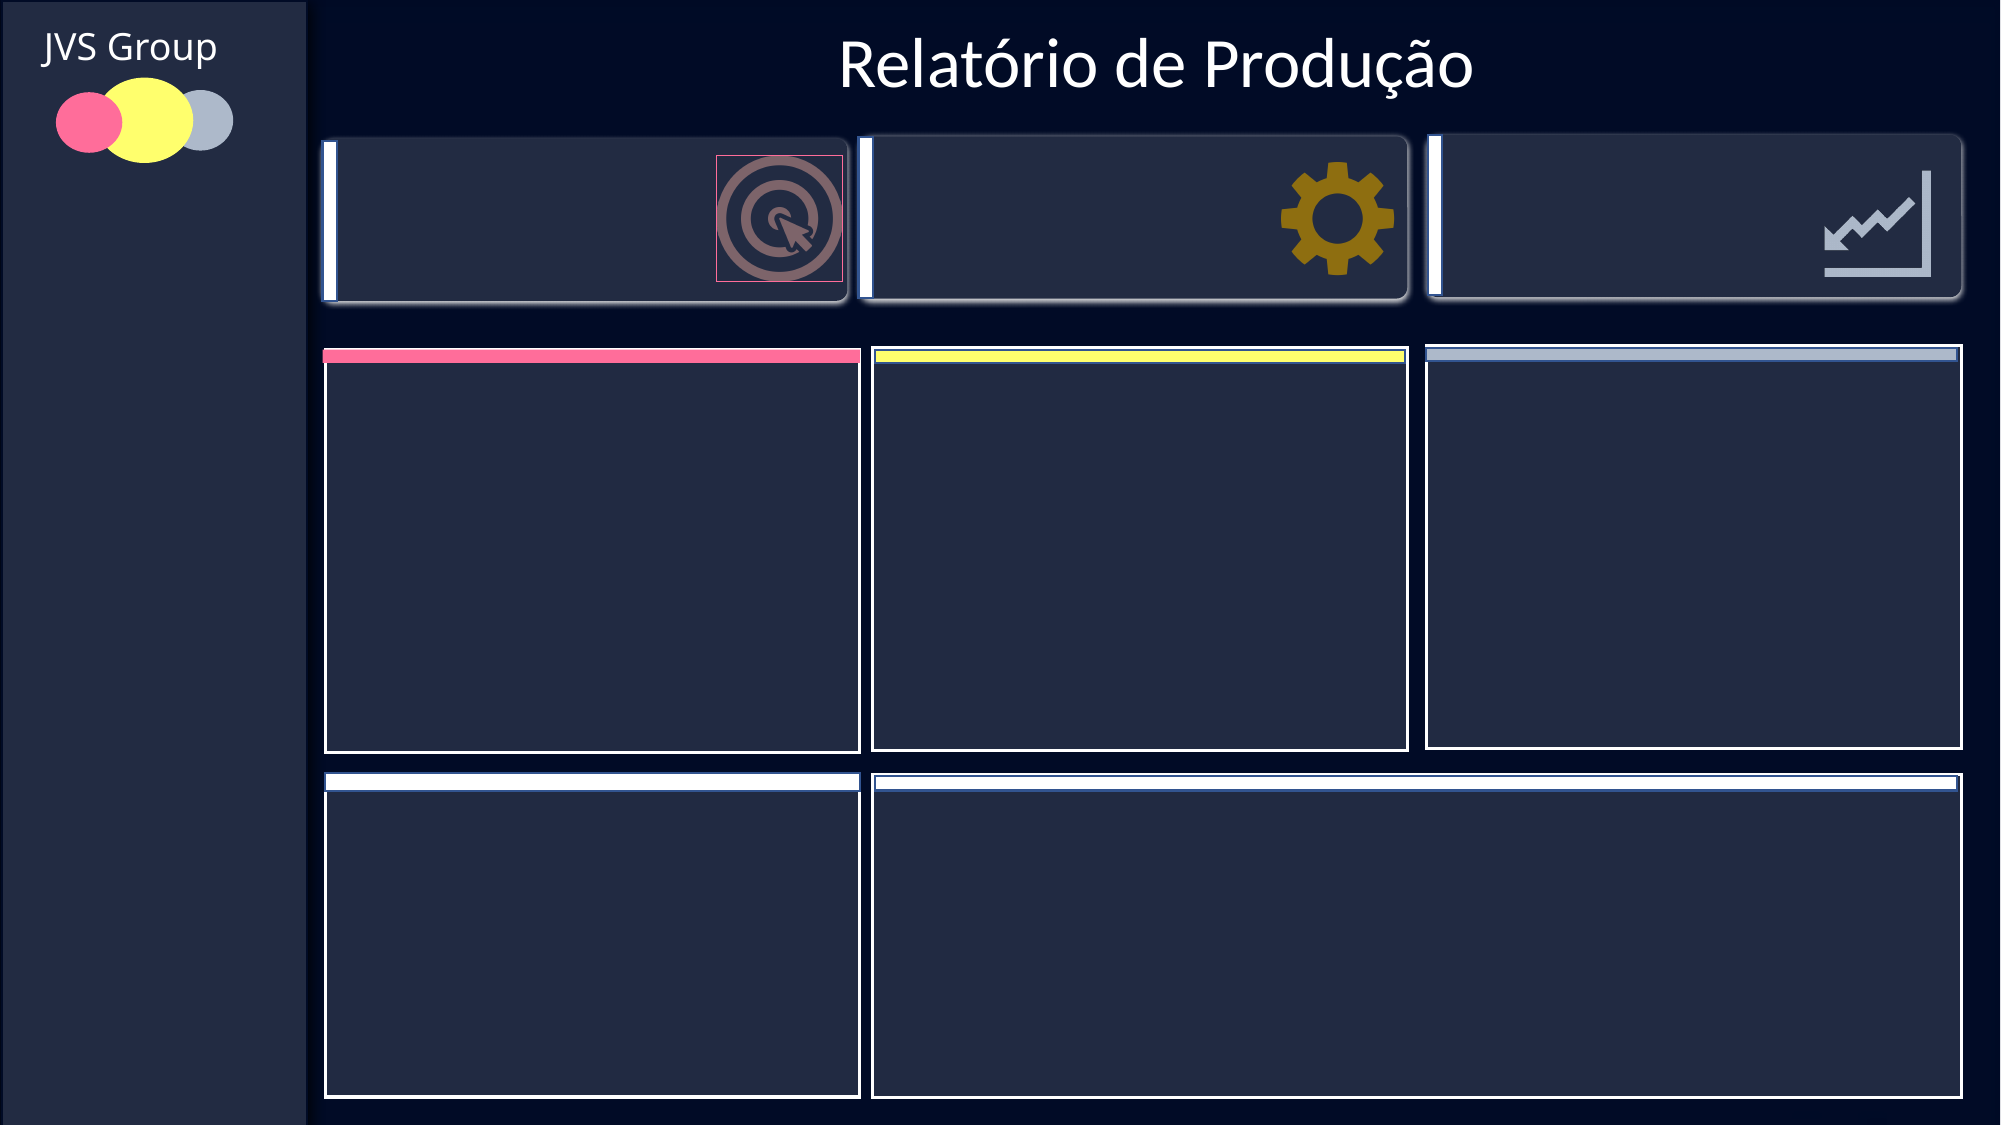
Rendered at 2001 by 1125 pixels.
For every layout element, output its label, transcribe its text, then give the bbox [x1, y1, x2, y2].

text_box [1, 0, 308, 1125]
text_box Relatório de Produção [325, 5, 1989, 114]
text_box [324, 364, 861, 754]
text_box [324, 792, 861, 1098]
text_box [874, 349, 1406, 364]
picture [308, 0, 2001, 1125]
text_box [867, 135, 1408, 300]
text_box [322, 349, 861, 364]
text_box [338, 137, 849, 302]
text_box [324, 772, 861, 792]
text_box [874, 775, 1958, 792]
text_box [1426, 344, 1962, 749]
text_box [321, 163, 338, 302]
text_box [29, 15, 359, 163]
text_box [1431, 133, 1963, 299]
text_box [1427, 134, 1443, 296]
picture [716, 155, 843, 282]
text_box [872, 773, 1962, 1098]
text_box [857, 136, 874, 299]
text_box [872, 347, 1408, 752]
text_box [1425, 347, 1958, 362]
